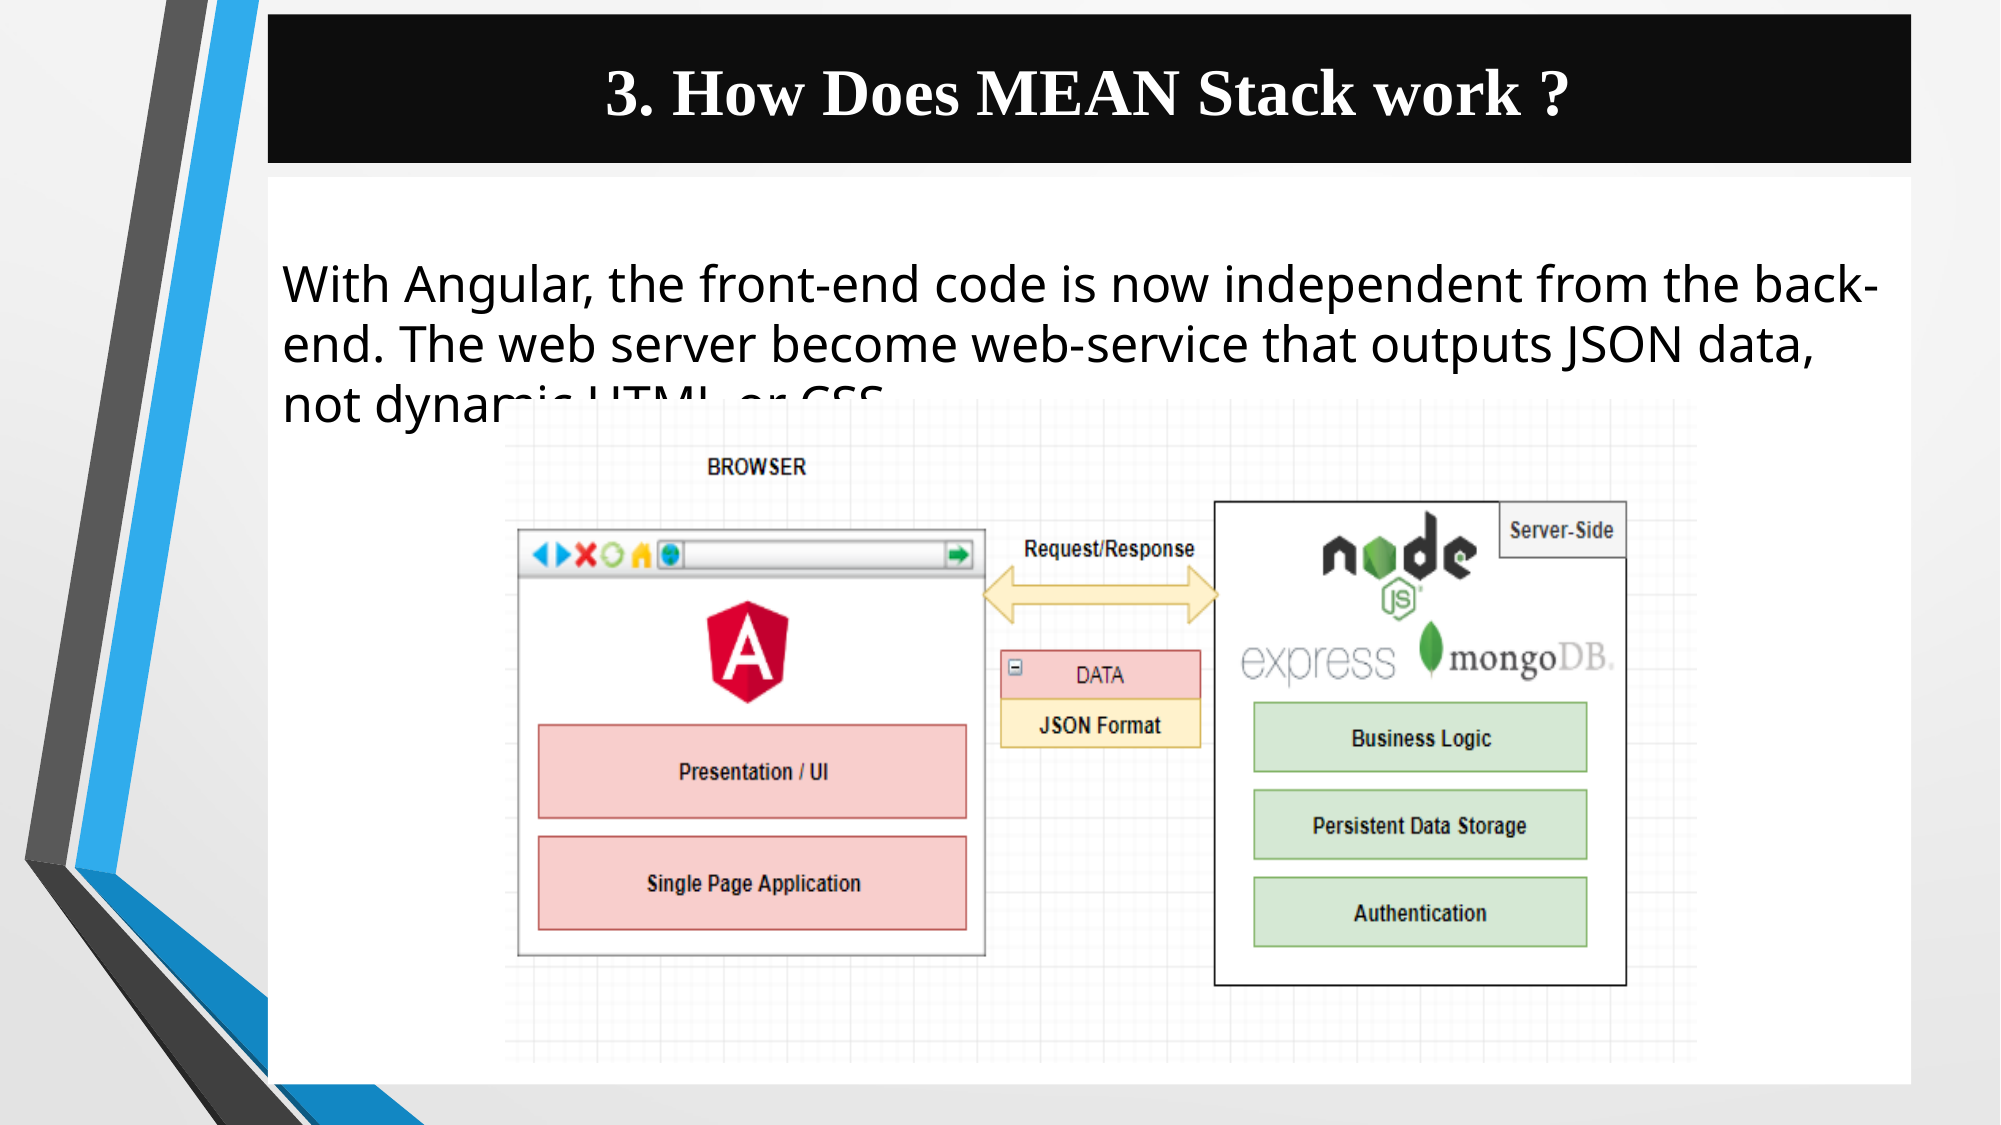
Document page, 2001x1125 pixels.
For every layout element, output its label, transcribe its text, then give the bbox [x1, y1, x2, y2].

list With Angular, the front-end code is now independent from the back-end. The web server become web-service that outputs JSON data, not dynamic HTML or CSS. [267, 177, 1912, 1085]
title 3. How Does MEAN Stack work ? [267, 14, 1912, 163]
picture [505, 399, 1697, 1063]
